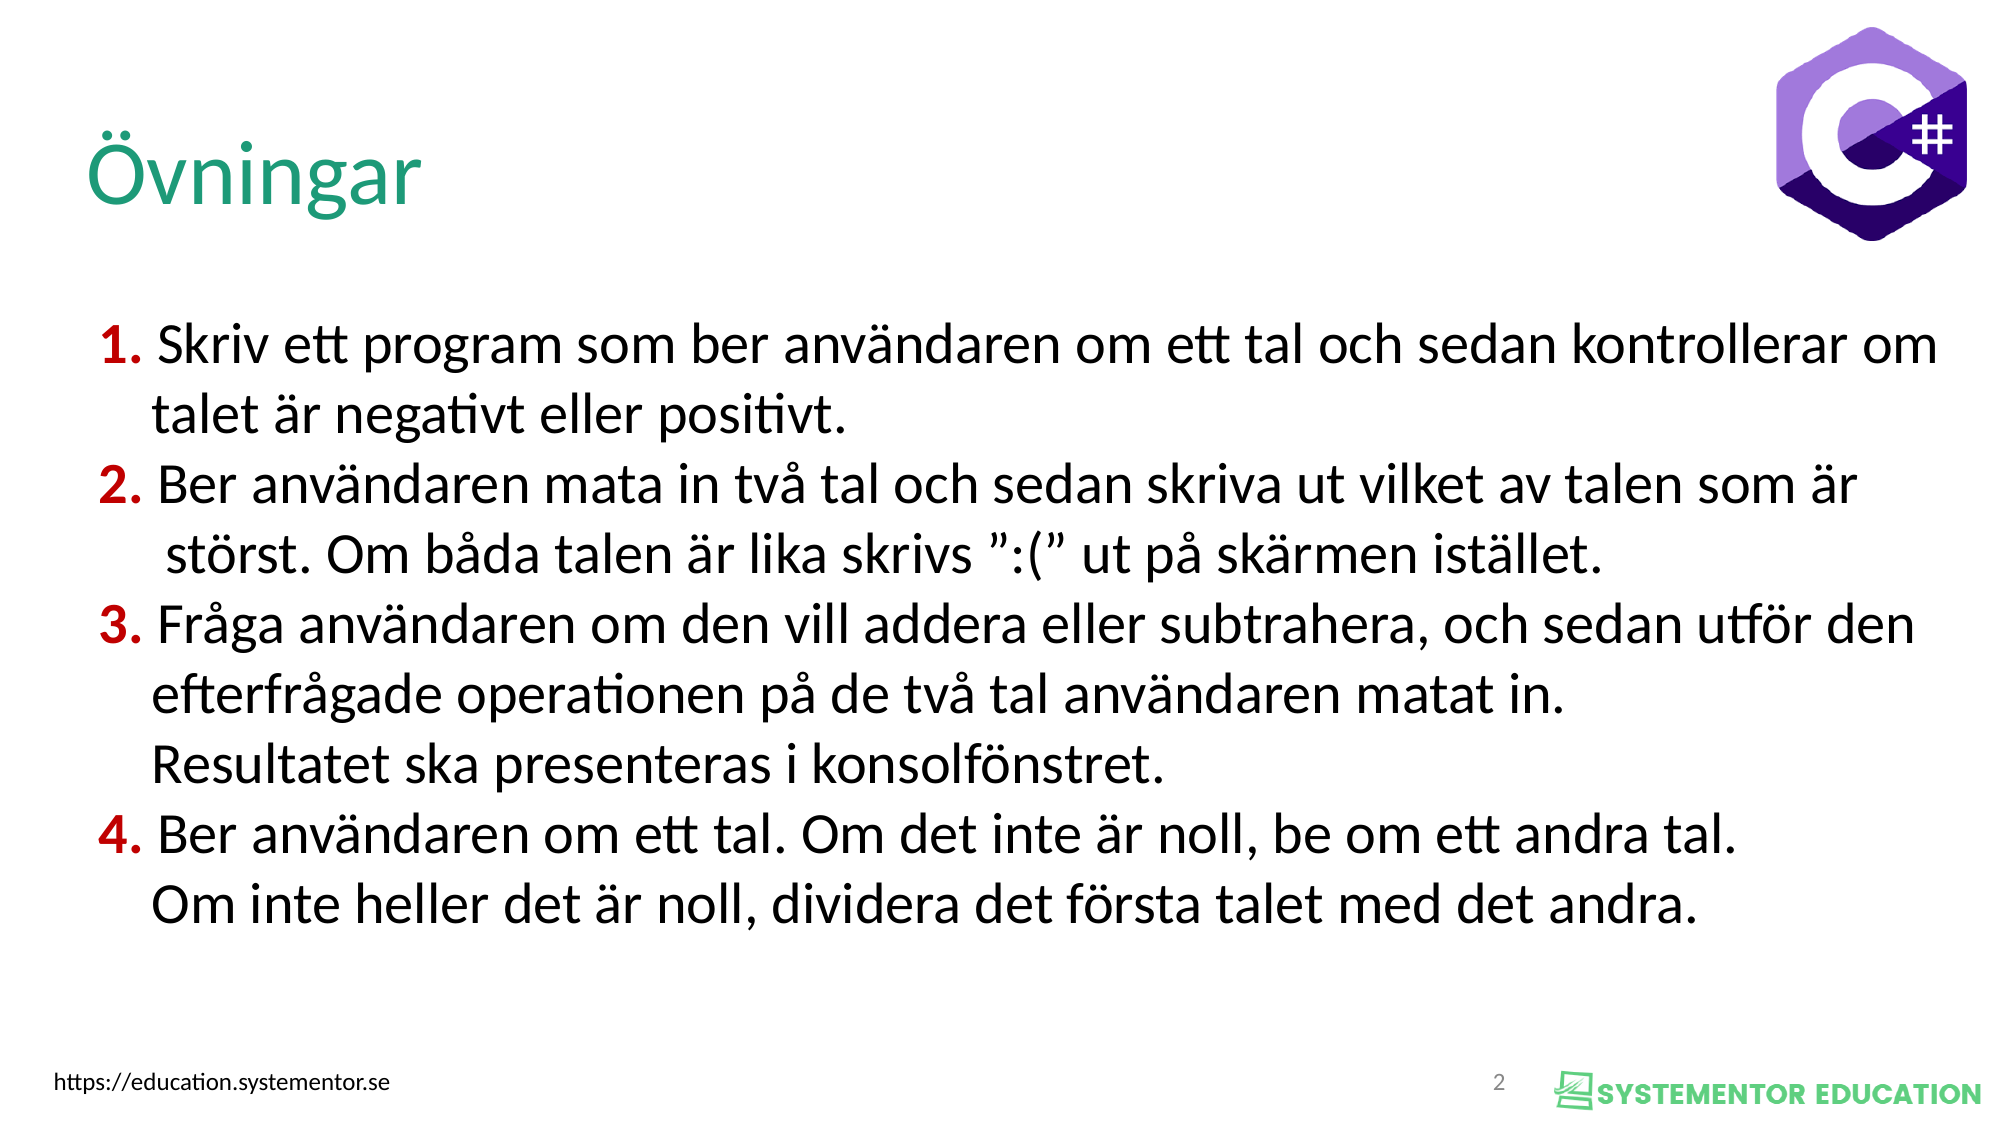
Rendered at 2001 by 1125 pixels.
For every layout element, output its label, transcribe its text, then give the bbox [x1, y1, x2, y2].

text_box Övningar [84, 110, 1509, 297]
picture [1545, 1058, 1995, 1125]
text_box 1. Skriv ett program som ber användaren om ett tal och sedan kontrollerar om talet är negativt eller positivt. 2. Ber användaren mata in två tal och sedan skriva ut vilket av talen som är störst. Om båda talen är lika skrivs ”:(” ut på skärmen istället. 3. Fråga användaren om den vill addera eller subtrahera, och sedan utför den efterfrågade operationen på de två tal användaren matat in. Resultatet ska presenteras i konsolfönstret. 4. Ber användaren om ett tal. Om det inte är noll, be om ett andra tal. Om inte heller det är noll, dividera det första talet med det andra. [84, 297, 1960, 940]
text_box 2 [1071, 1051, 1521, 1111]
picture [1775, 27, 1967, 242]
